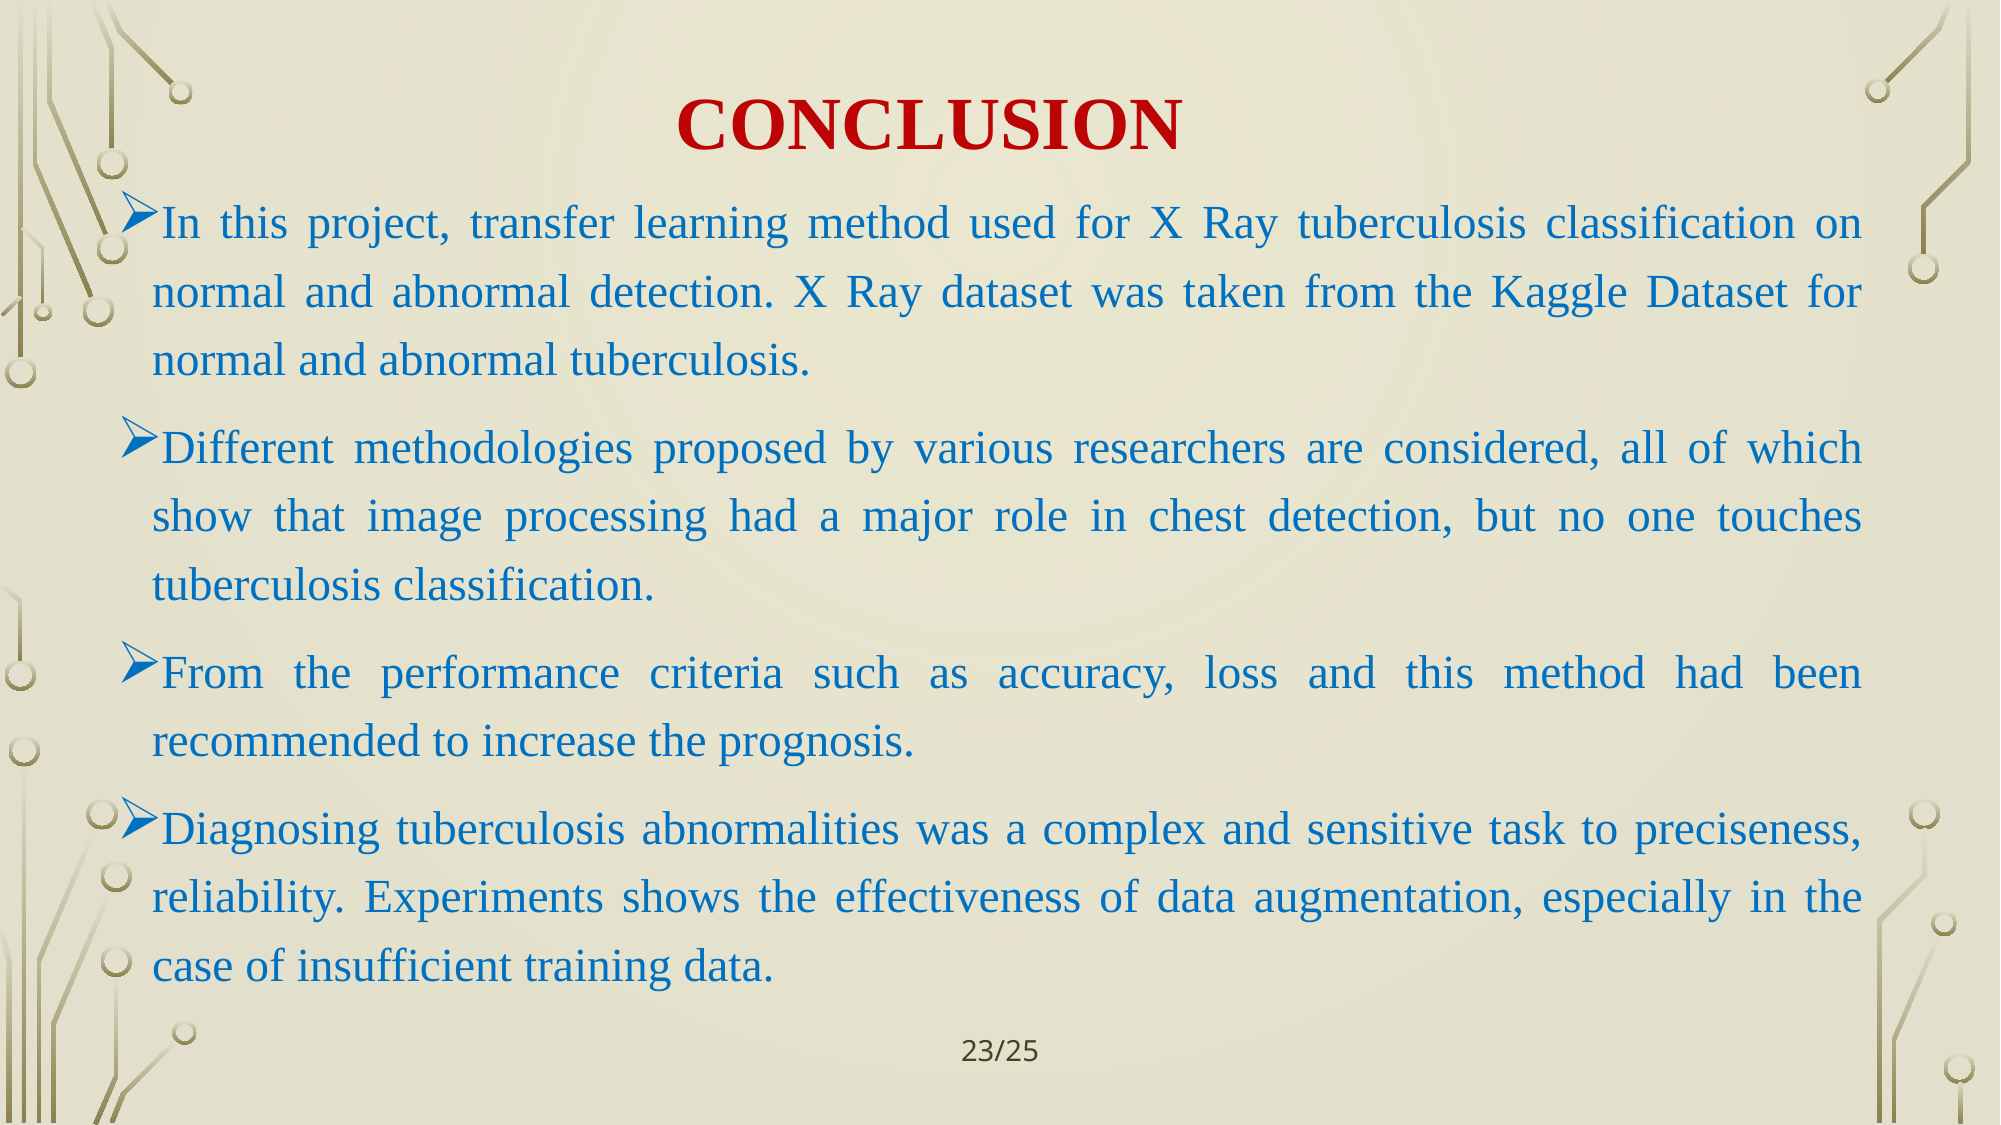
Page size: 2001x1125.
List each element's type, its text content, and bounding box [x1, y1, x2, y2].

footer 23/25 [488, 1020, 1512, 1080]
list In this project, transfer learning method used for X Ray tuberculosis classification on normal and abnormal detection. X Ray dataset was taken from the Kaggle Dataset for normal and abnormal tuberculosis. Different methodologies proposed by various researchers are considered, all of which show that image processing had a major role in chest detection, but no one touches tuberculosis classification. From the performance criteria such as accuracy, loss and this method had been recommended to increase the prognosis. Diagnosing tuberculosis abnormalities was a complex and sensitive task to preciseness, reliability. Experiments shows the effectiveness of data augmentation, especially in the case of insufficient training data. [101, 172, 1880, 1005]
title CONCLUSION [67, 16, 1792, 235]
